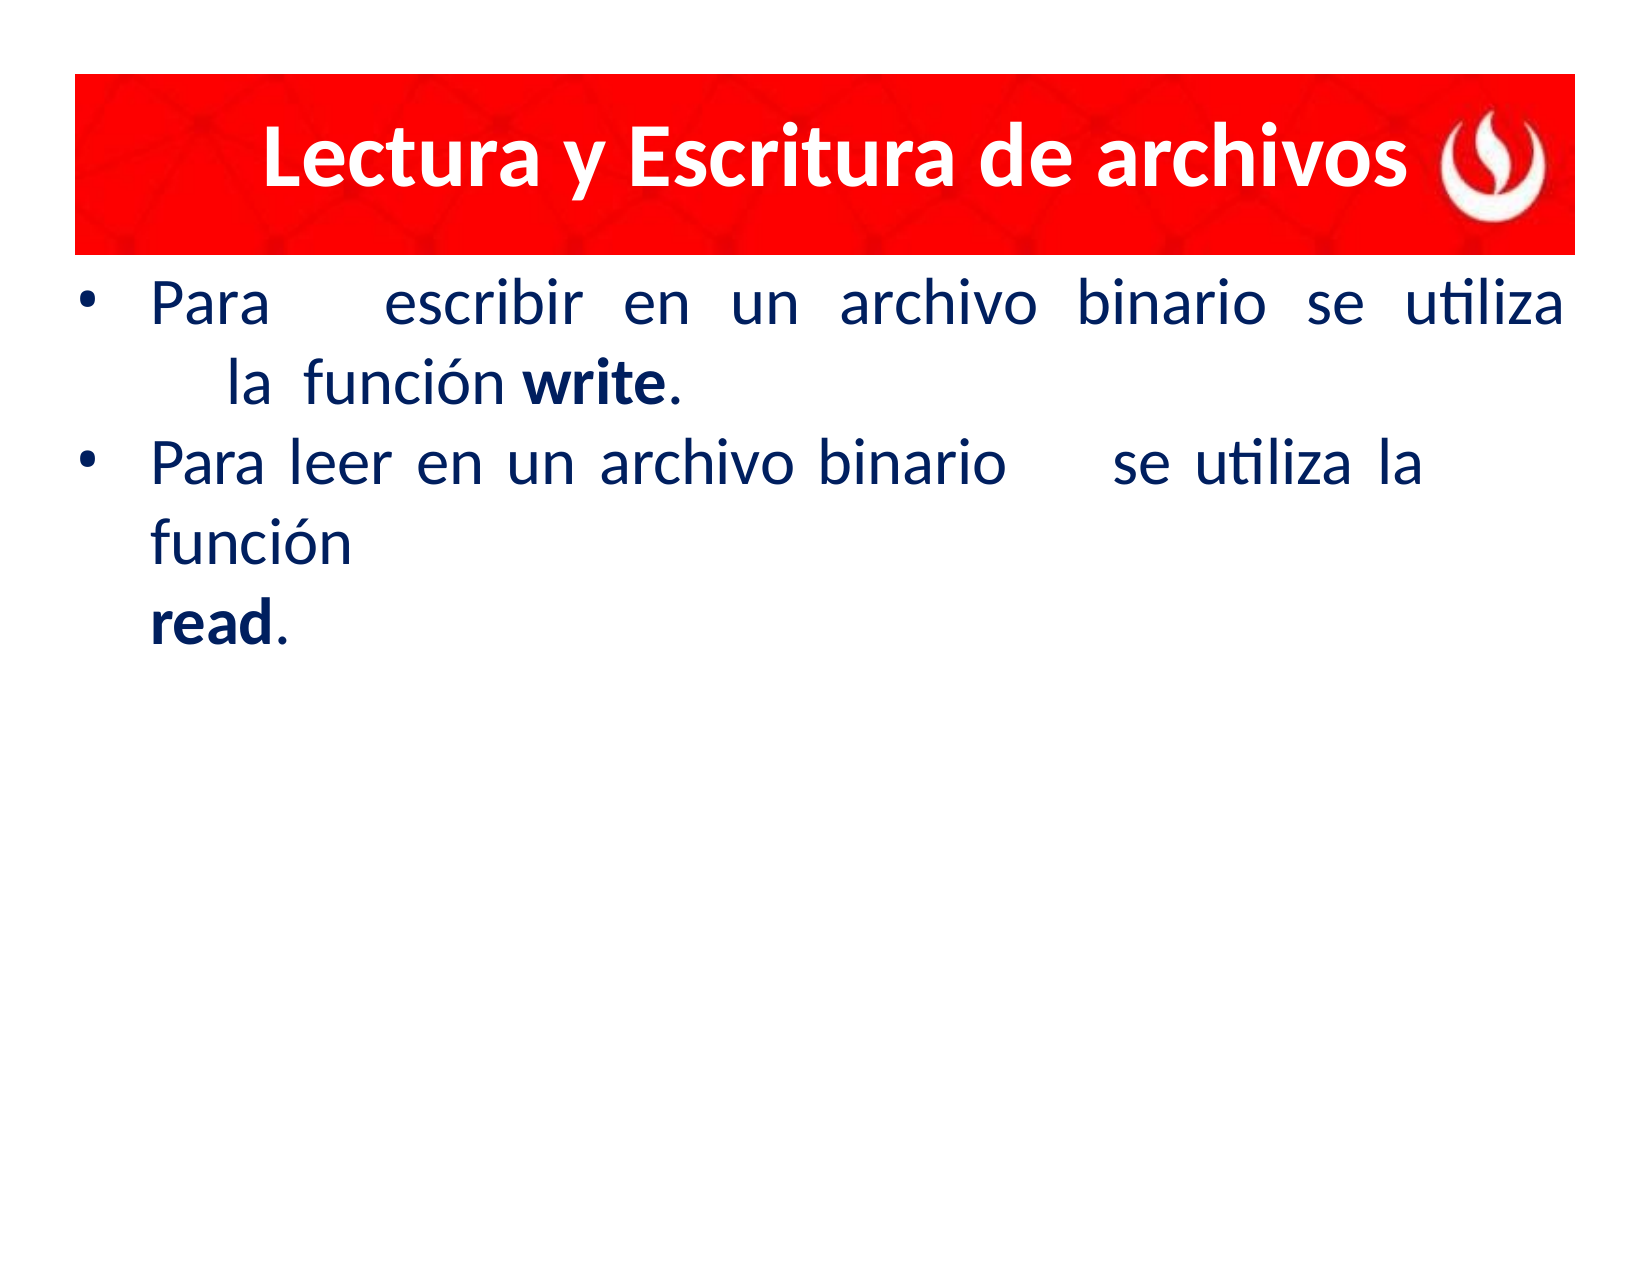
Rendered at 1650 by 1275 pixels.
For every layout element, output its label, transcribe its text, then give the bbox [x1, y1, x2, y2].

text_box Para escribir en un archivo binario se utiliza la función write. Para leer en un archivo binario se utiliza la función read. [72, 256, 1578, 658]
title Lectura y Escritura de archivos [260, 92, 1418, 256]
picture [75, 74, 1575, 255]
